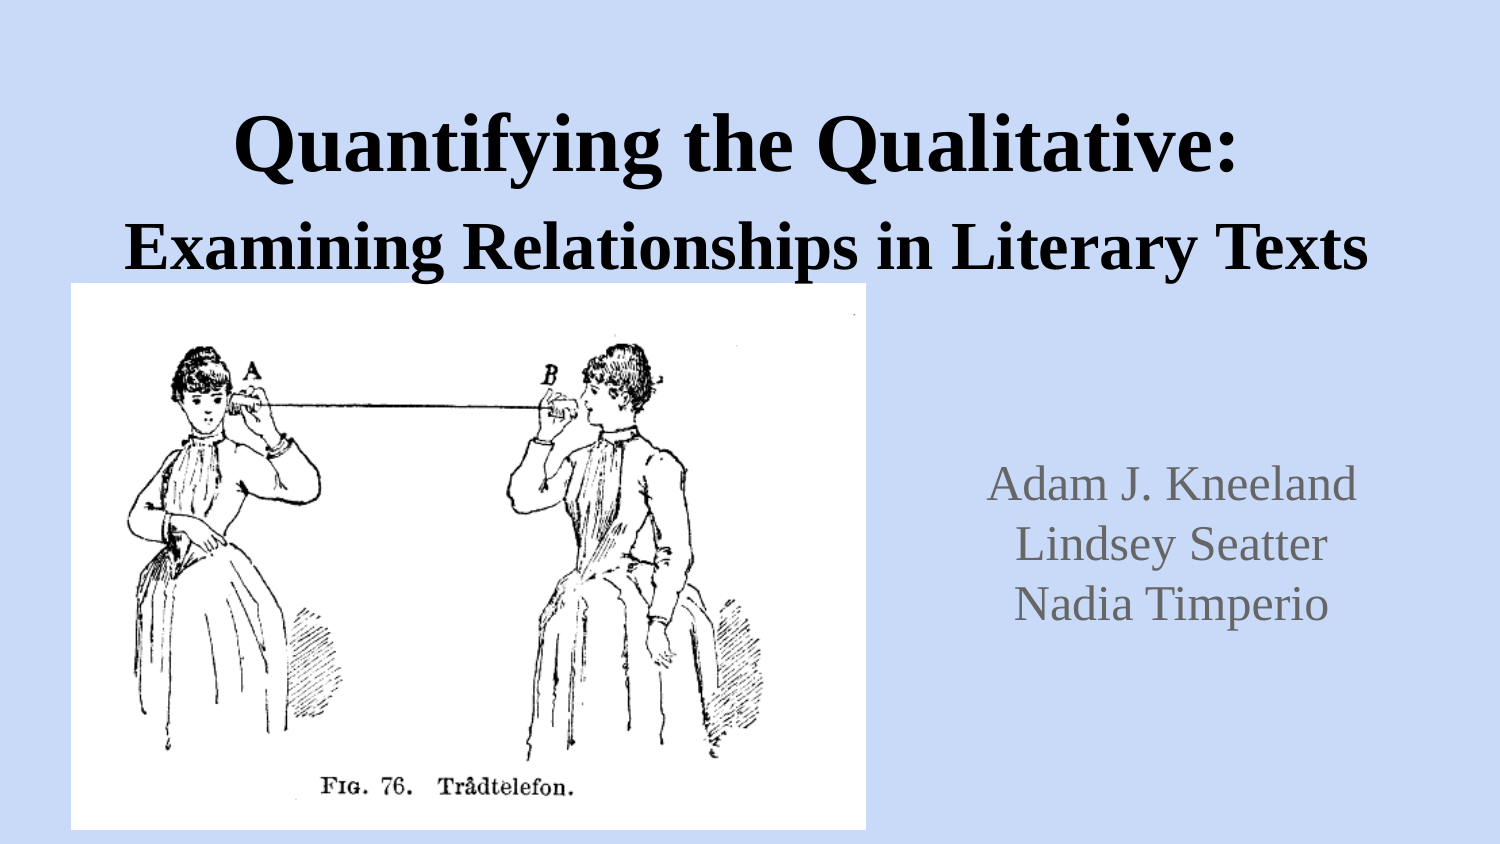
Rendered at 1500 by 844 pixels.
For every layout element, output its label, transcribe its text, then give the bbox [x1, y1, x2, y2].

picture [70, 283, 867, 831]
title Quantifying the Qualitative: Examining Relationships in Literary Texts [41, 75, 1455, 299]
subtitle Adam J. Kneeland Lindsey Seatter Nadia Timperio [889, 435, 1455, 658]
